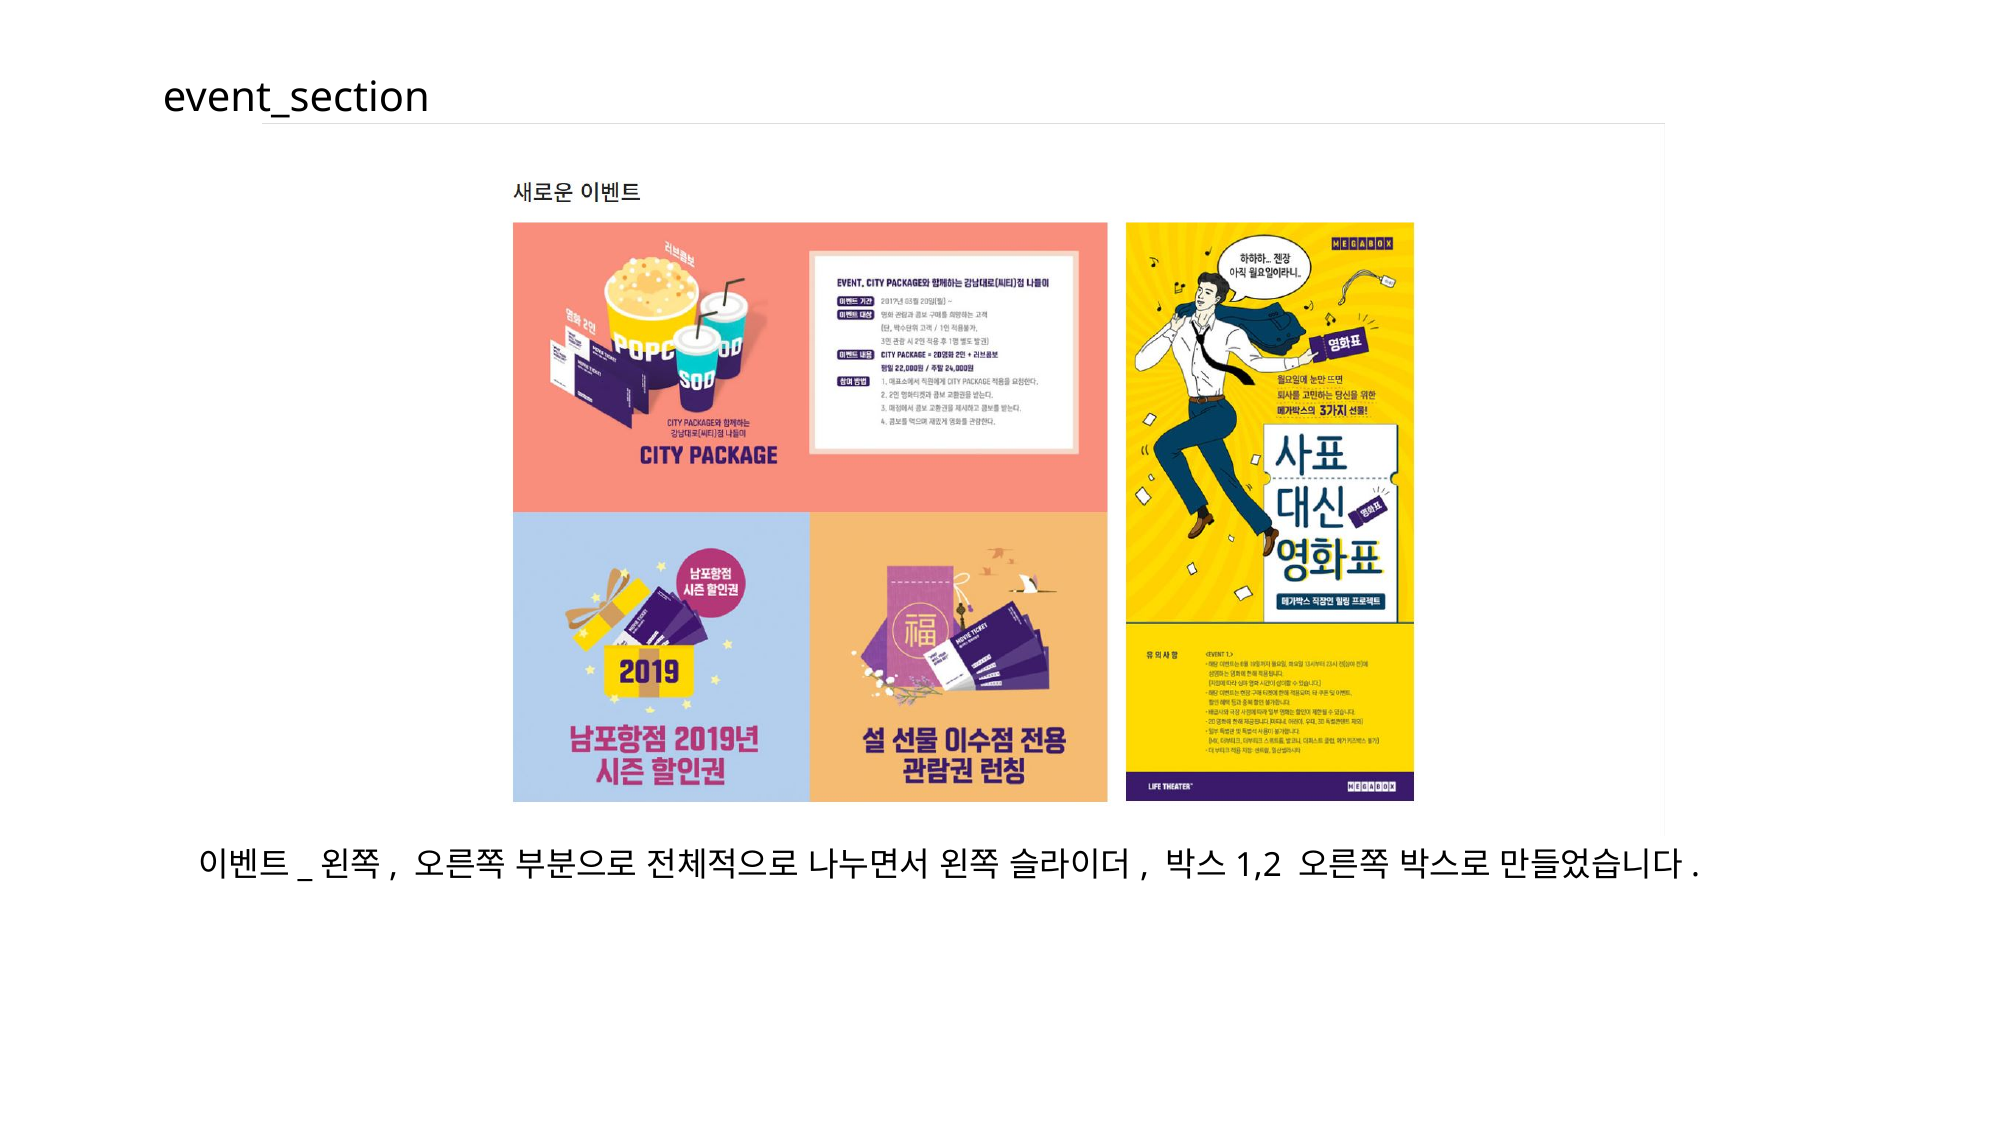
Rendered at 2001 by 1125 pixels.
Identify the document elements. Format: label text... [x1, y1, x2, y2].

text_box 이벤트_왼쪽, 오른쪽 부분으로 전체적으로 나누면서 왼쪽 슬라이더, 박스1,2 오른쪽 박스로 만들었습니다. [183, 835, 1716, 891]
title event_section [147, 49, 452, 147]
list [261, 122, 1665, 836]
